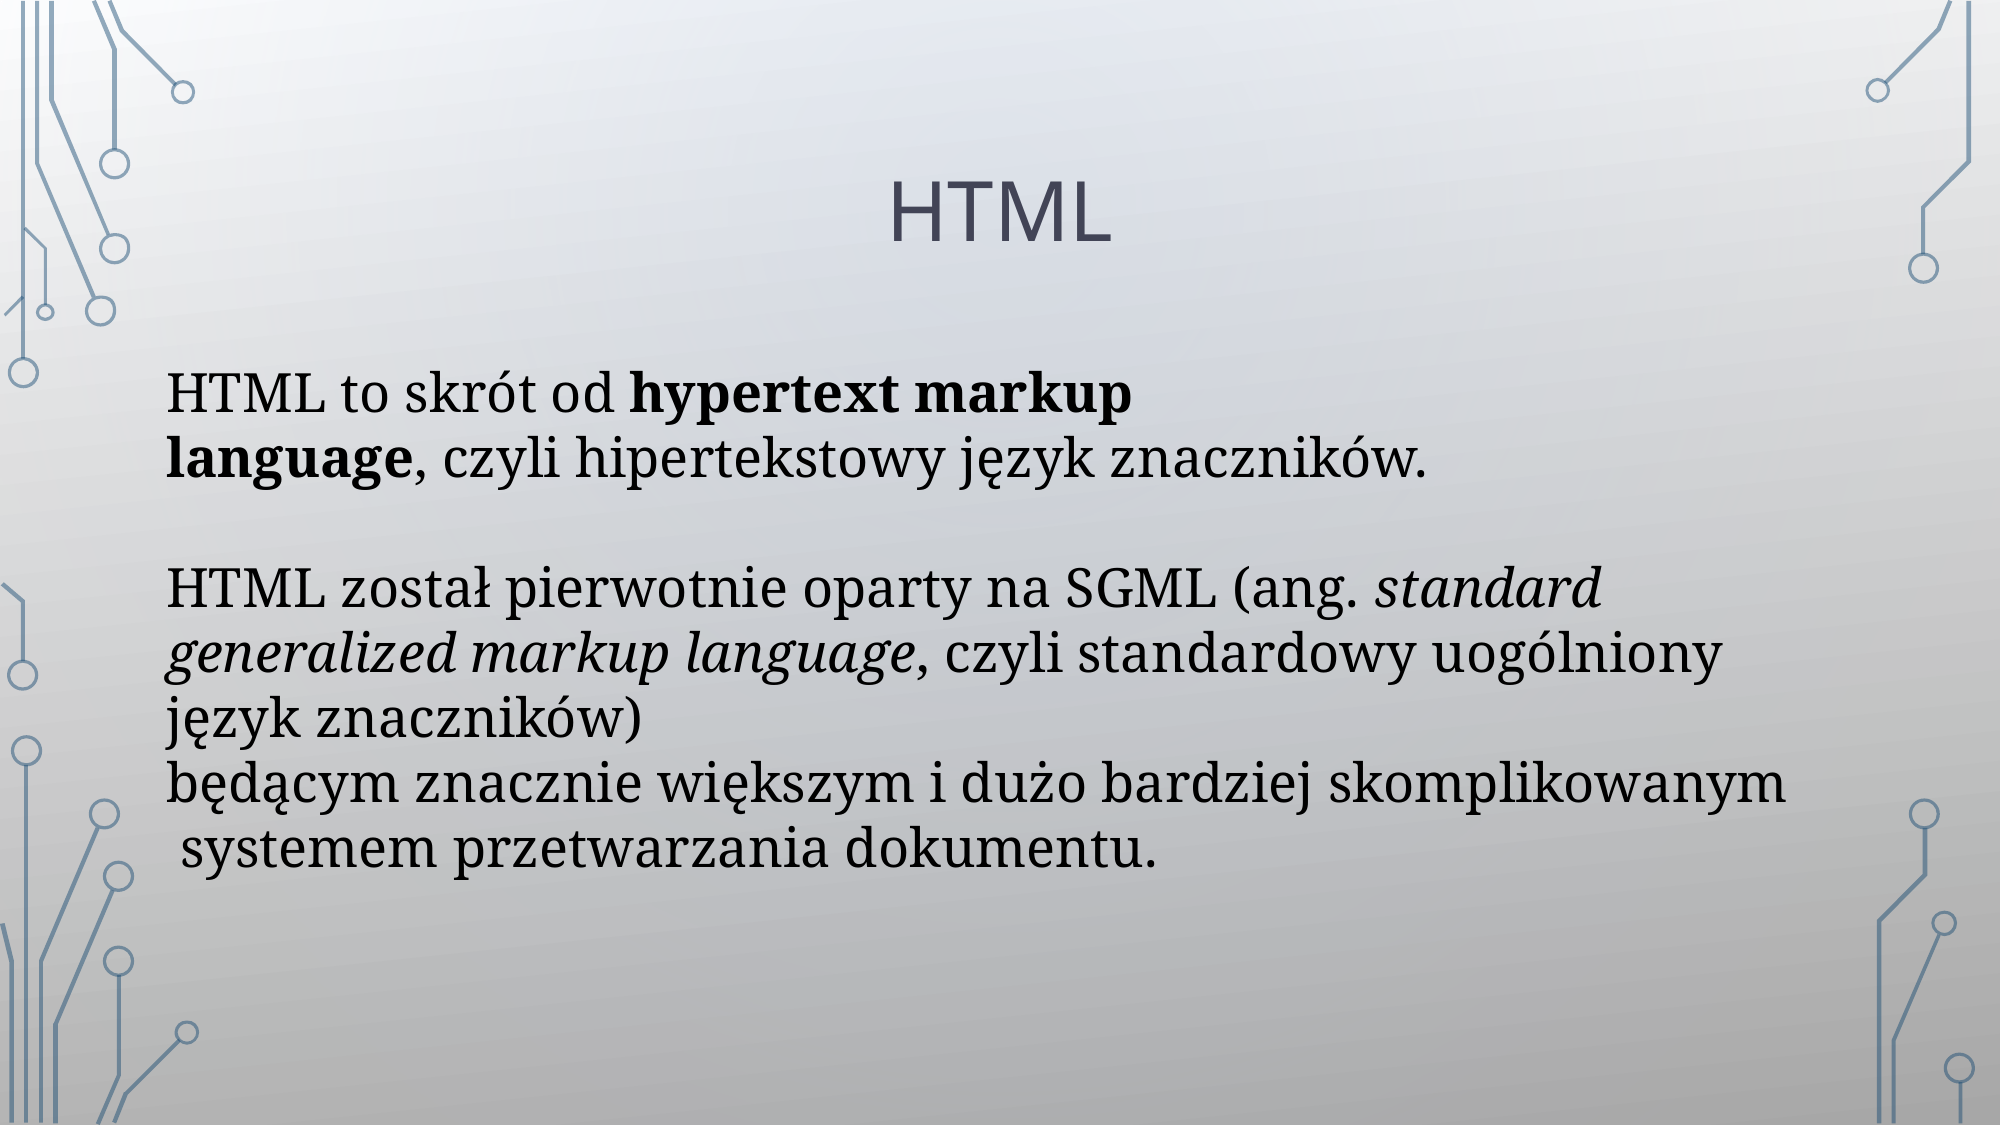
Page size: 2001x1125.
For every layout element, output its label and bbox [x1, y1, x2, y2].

text_box [1863, 0, 1976, 1124]
text_box [0, 0, 201, 1125]
picture [201, 0, 2000, 1125]
